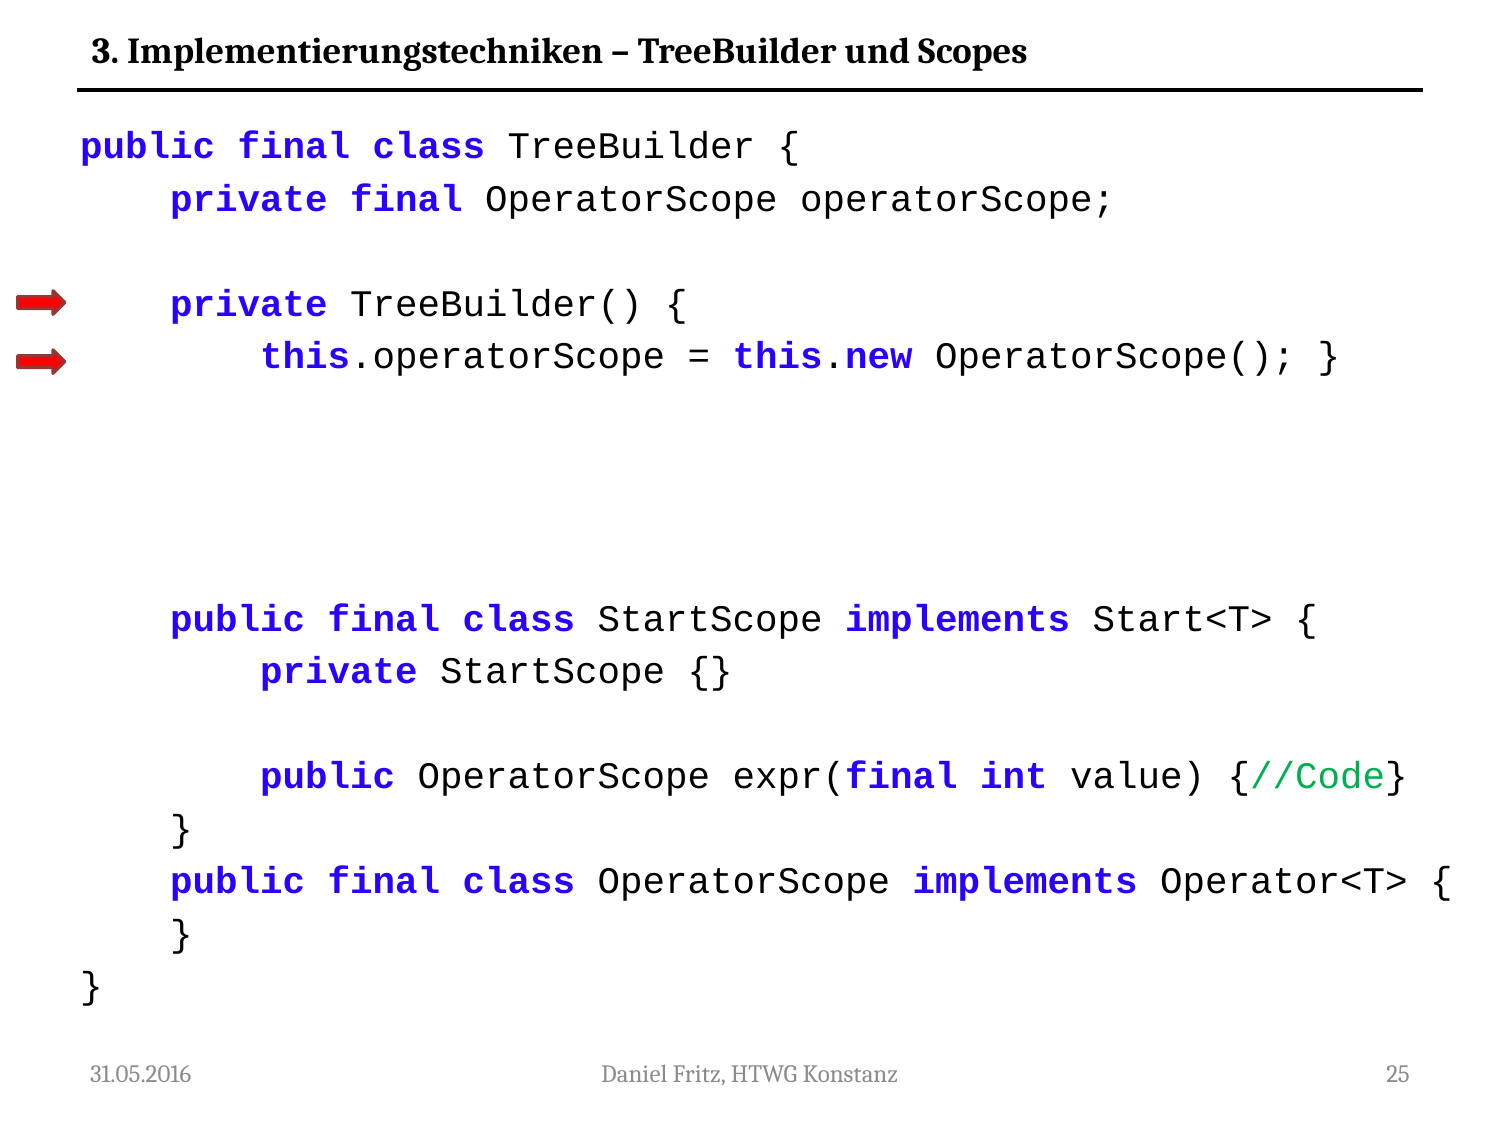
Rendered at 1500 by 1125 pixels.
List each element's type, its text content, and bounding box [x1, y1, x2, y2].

slide_number 25 [1074, 1047, 1425, 1103]
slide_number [75, 1047, 425, 1103]
text_box [15, 347, 67, 376]
text_box [15, 288, 67, 317]
footer Daniel Fritz, HTWG Konstanz [512, 1047, 988, 1103]
list 3. Implementierungstechniken – TreeBuilder und Scopes [76, 19, 1424, 79]
list public final class TreeBuilder { private final OperatorScope operatorScope; private TreeBuilder() { this.operatorScope = this.new OperatorScope(); } public final class StartScope implements Start<T> { private StartScope {} public OperatorScope expr(final int value) {//Code} } public final class OperatorScope implements Operator<T> { } } [64, 113, 1471, 1047]
